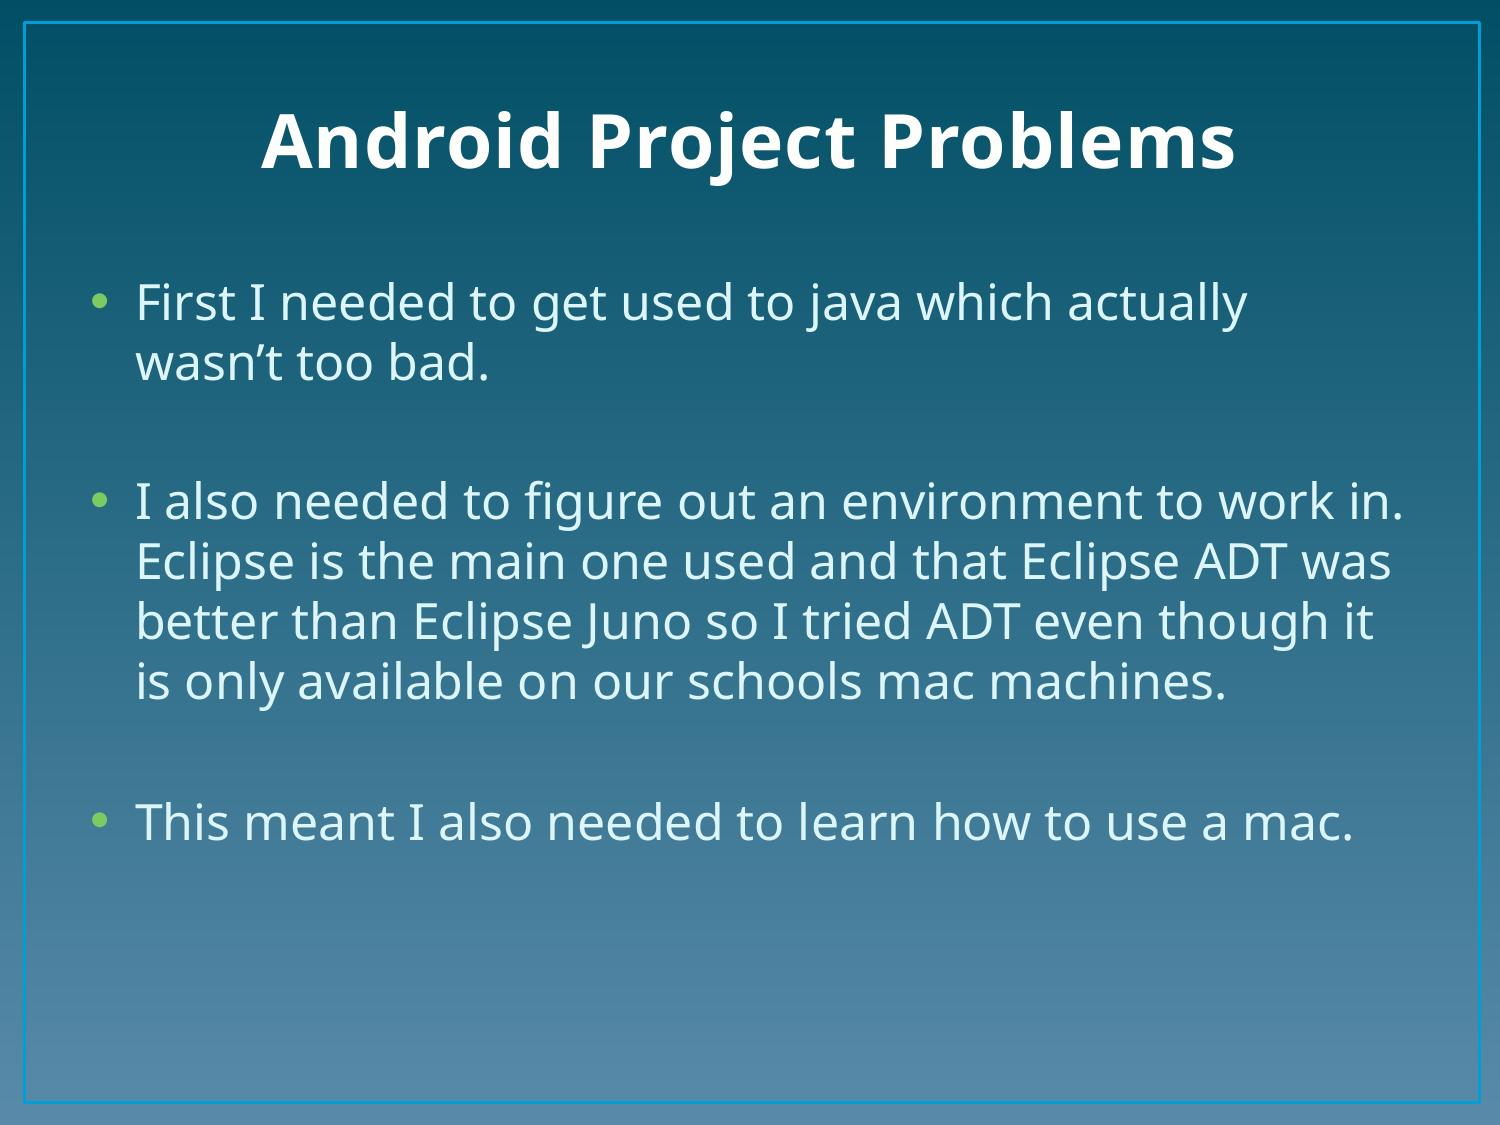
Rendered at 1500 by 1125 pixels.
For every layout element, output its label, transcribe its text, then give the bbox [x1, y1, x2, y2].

title Android Project Problems [75, 45, 1425, 233]
list First I needed to get used to java which actually wasn’t too bad. I also needed to figure out an environment to work in. Eclipse is the main one used and that Eclipse ADT was better than Eclipse Juno so I tried ADT even though it is only available on our schools mac machines. This meant I also needed to learn how to use a mac. [75, 262, 1425, 1005]
